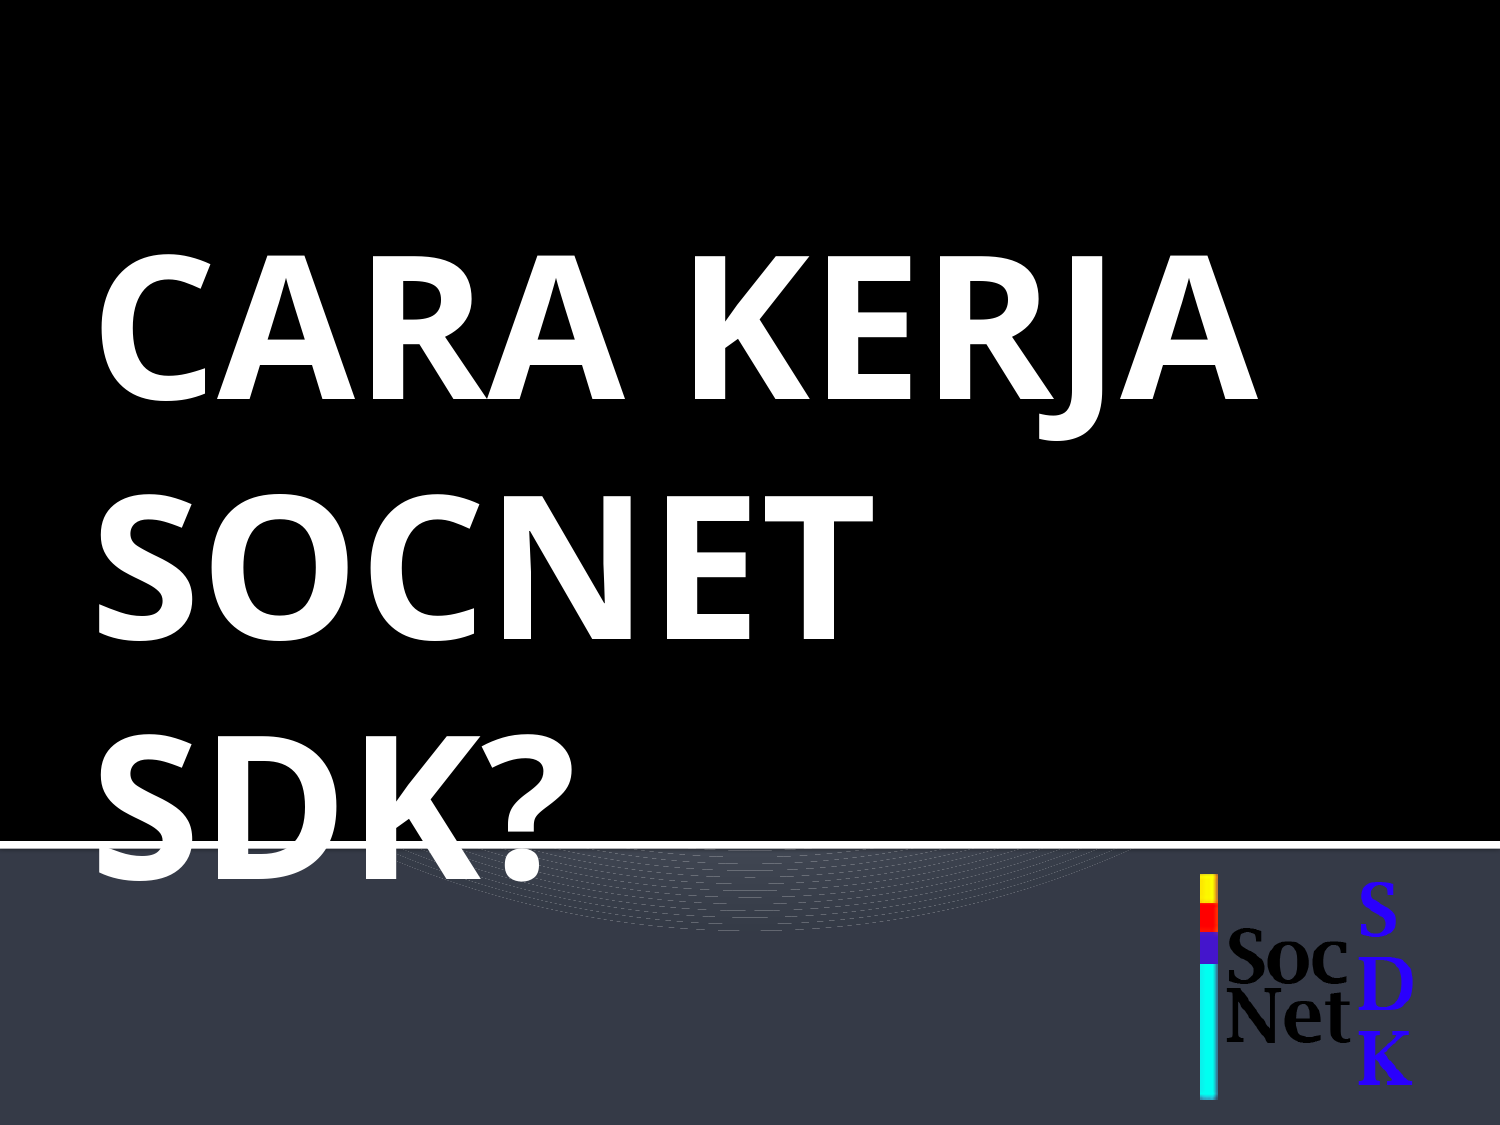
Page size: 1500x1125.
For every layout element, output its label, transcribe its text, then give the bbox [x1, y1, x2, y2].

title CARA KERJA SOCNET SDK? [75, 200, 1400, 475]
picture [1199, 874, 1428, 1104]
